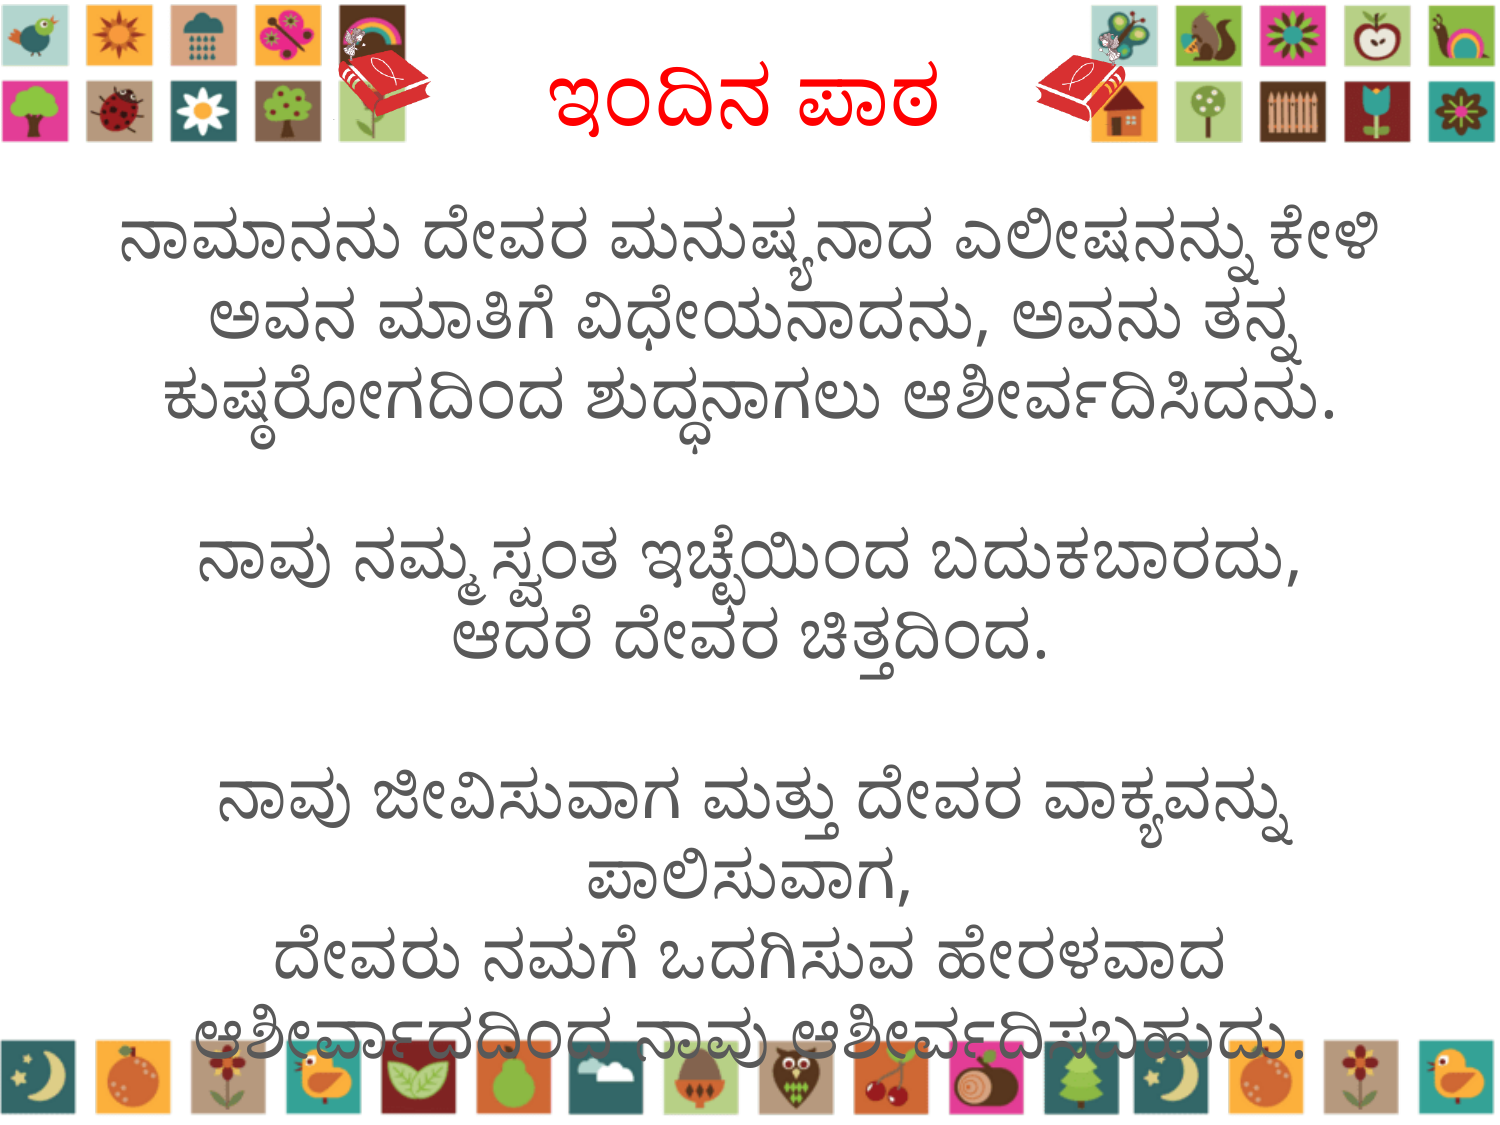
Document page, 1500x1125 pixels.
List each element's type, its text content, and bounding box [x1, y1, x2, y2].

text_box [0, 1028, 1500, 1118]
picture [1003, 3, 1500, 150]
text_box ನಾಮಾನನು ದೇವರ ಮನುಷ್ಯನಾದ ಎಲೀಷನನ್ನು ಕೇಳಿ ಅವನ ಮಾತಿಗೆ ವಿಧೇಯನಾದನು, ಅವನು ತನ್ನ ಕುಷ್ಠರೋಗದಿಂದ ಶುದ್ಧನಾಗಲು ಆಶೀರ್ವದಿಸಿದನು. ನಾವು ನಮ್ಮ ಸ್ವಂತ ಇಚ್ಛೆಯಿಂದ ಬದುಕಬಾರದು, ಆದರೆ ದೇವರ ಚಿತ್ತದಿಂದ. ನಾವು ಜೀವಿಸುವಾಗ ಮತ್ತು ದೇವರ ವಾಕ್ಯವನ್ನು ಪಾಲಿಸುವಾಗ, ದೇವರು ನಮಗೆ ಒದಗಿಸುವ ಹೇರಳವಾದ ಆಶೀರ್ವಾದದಿಂದ ನಾವು ಆಶೀರ್ವದಿಸಬಹುದು. [76, 184, 1424, 1027]
text_box ಇಂದಿನ ಪಾಠ [424, 35, 1077, 150]
picture [0, 3, 463, 150]
